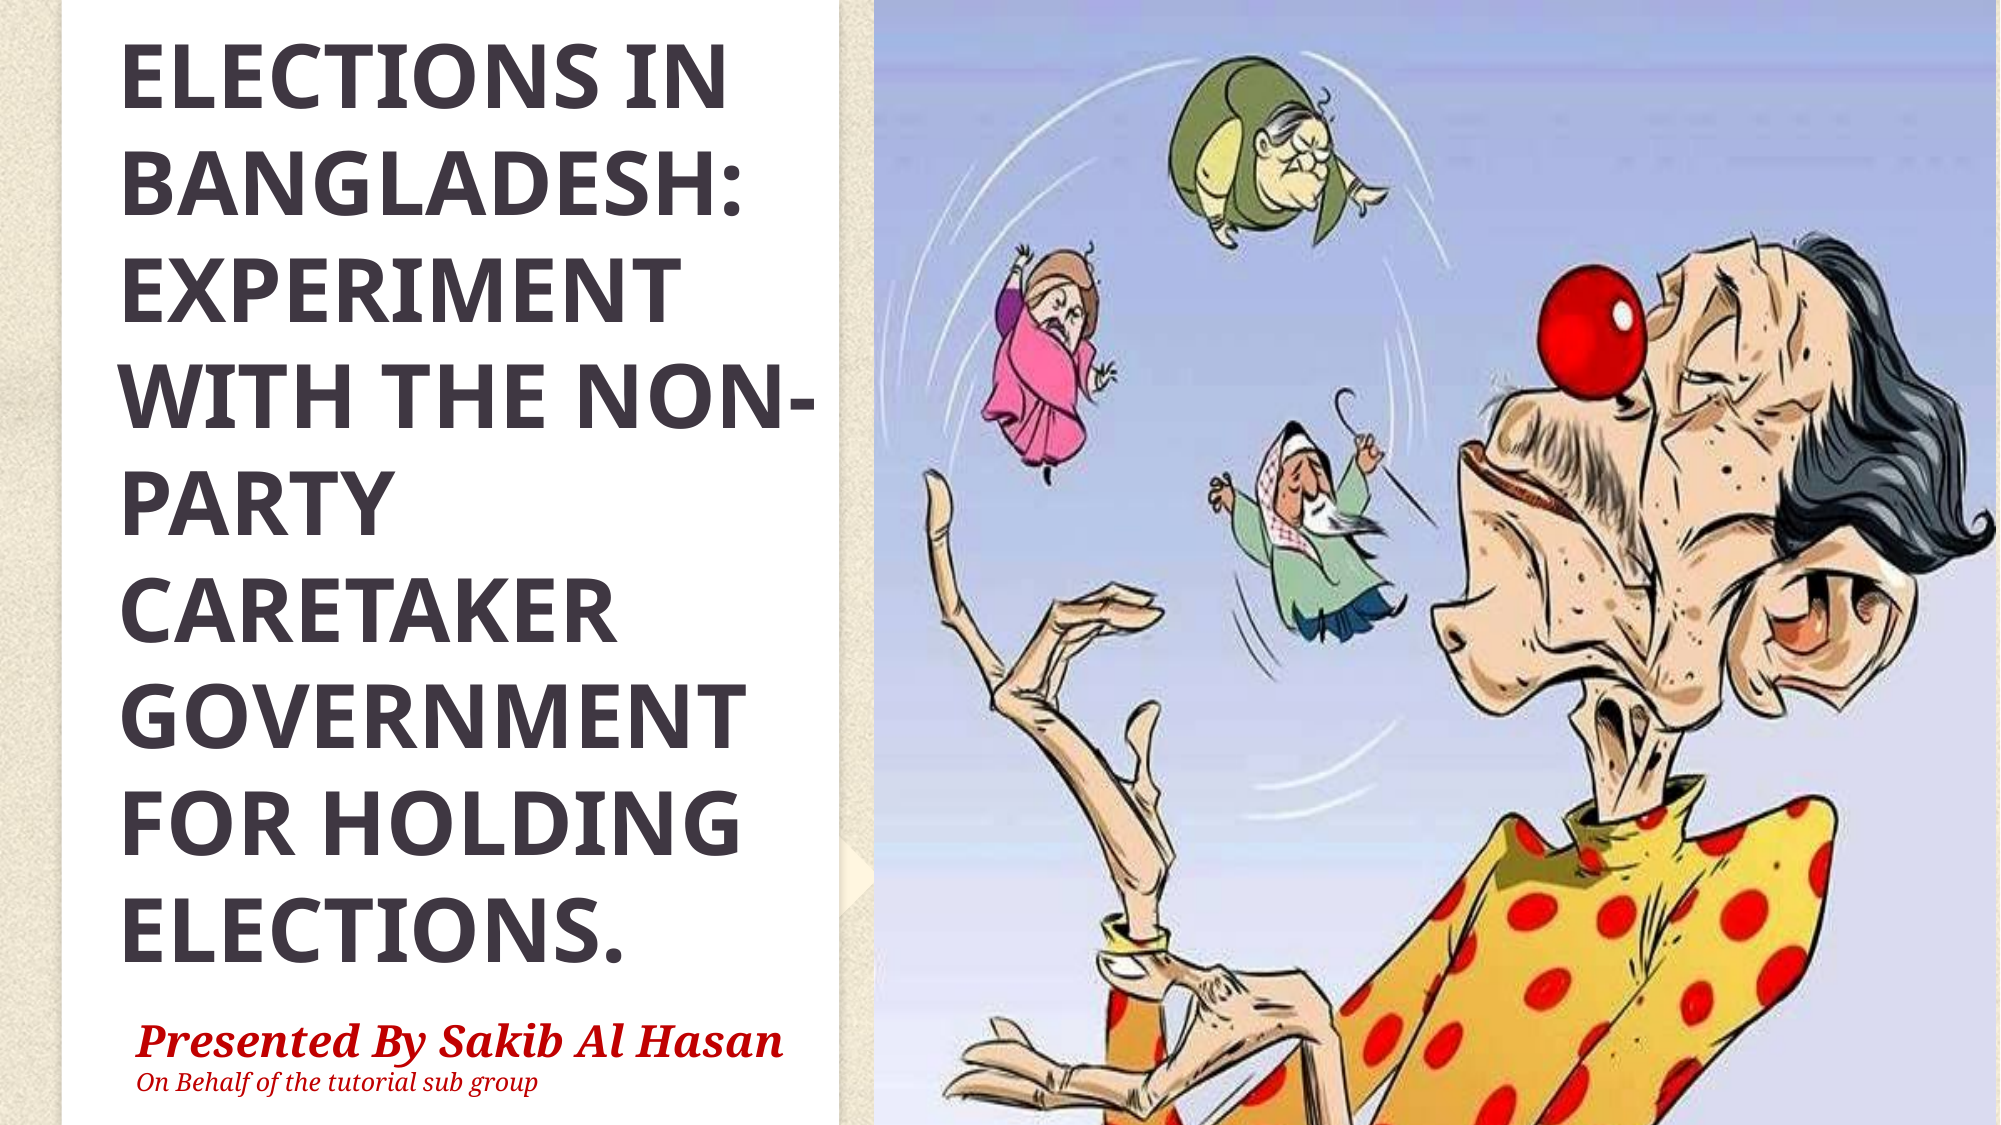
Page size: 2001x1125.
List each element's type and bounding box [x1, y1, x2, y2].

picture [874, 0, 2001, 1125]
picture [0, 0, 61, 1125]
text_box [61, 0, 872, 1125]
